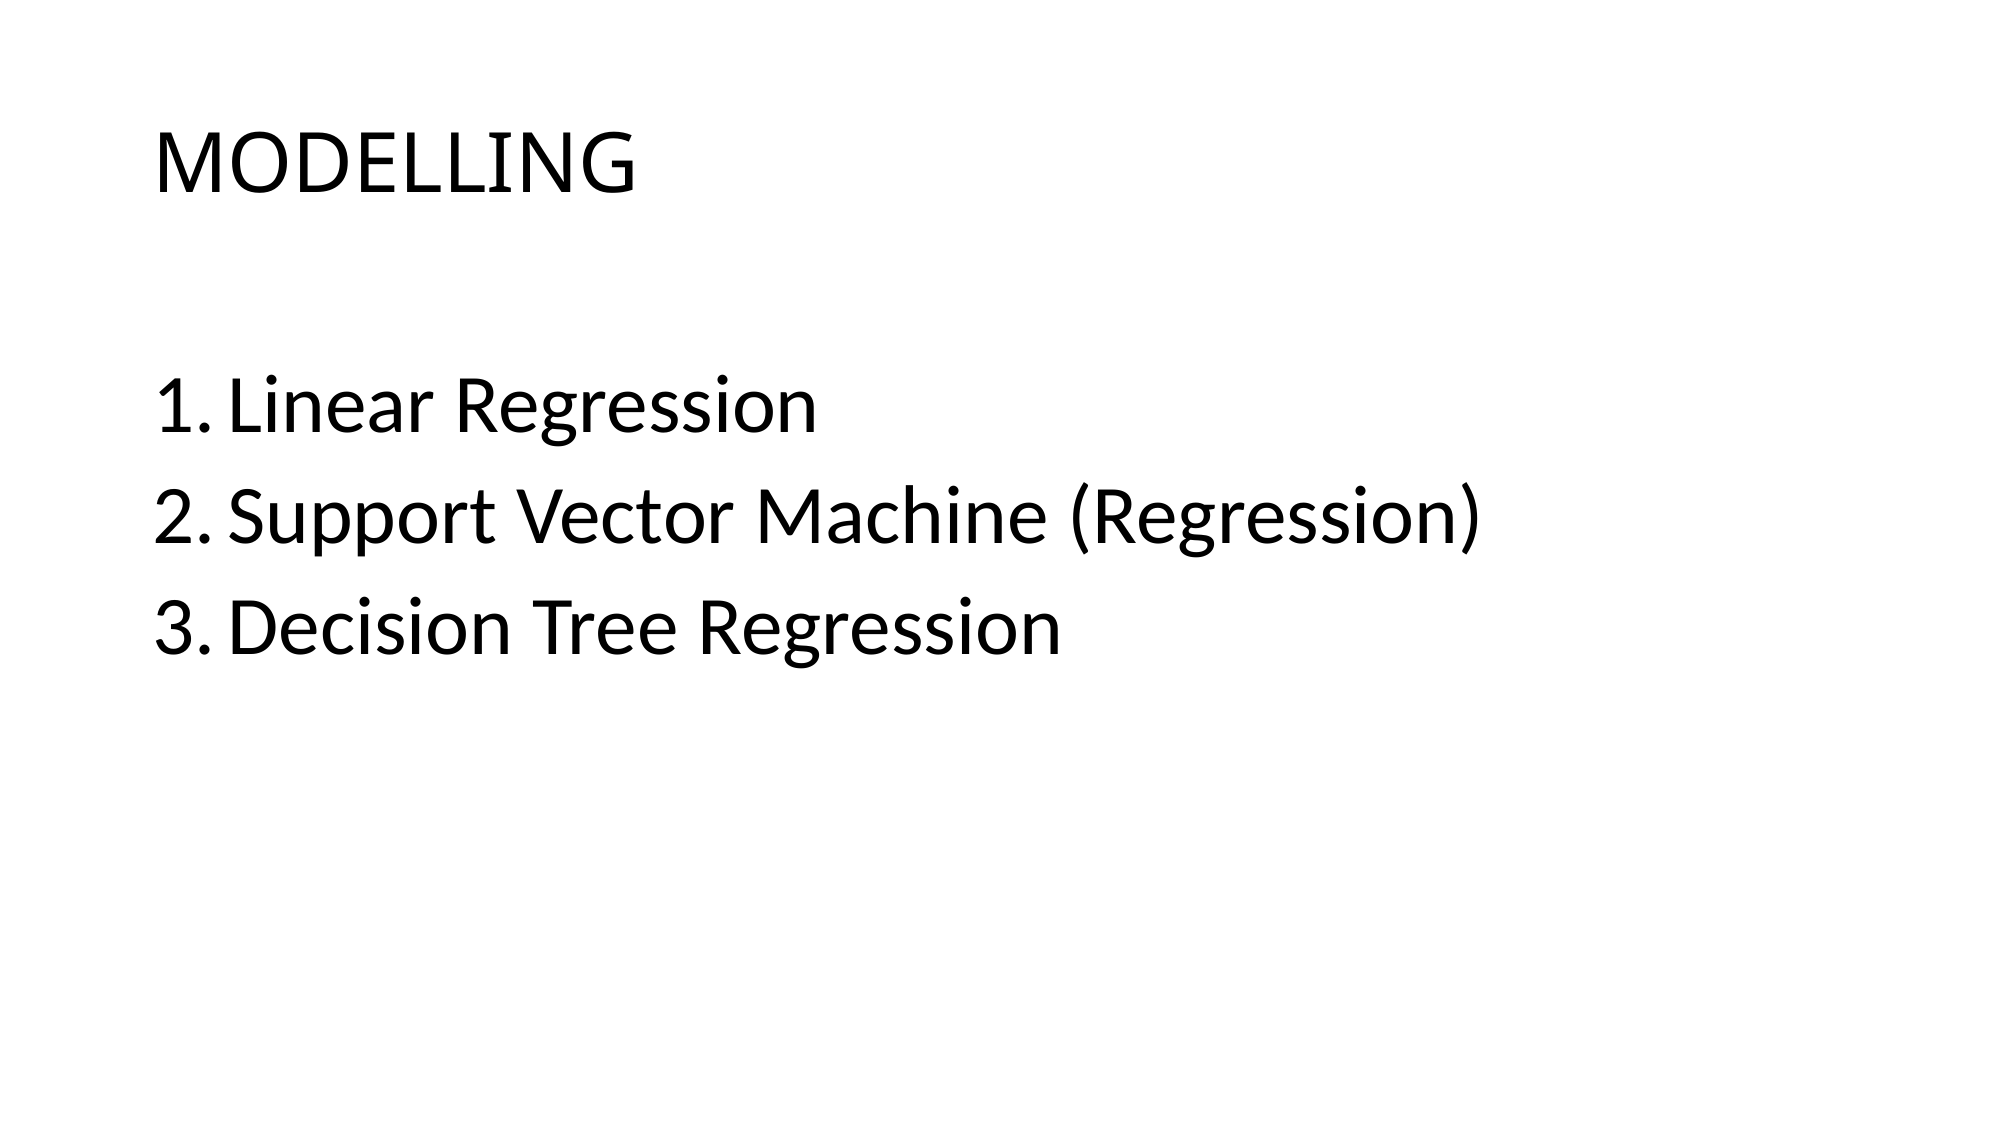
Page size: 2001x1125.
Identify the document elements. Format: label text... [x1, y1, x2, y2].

text_box Linear Regression Support Vector Machine (Regression) Decision Tree Regression [137, 353, 1541, 996]
title MODELLING [137, 59, 1863, 272]
